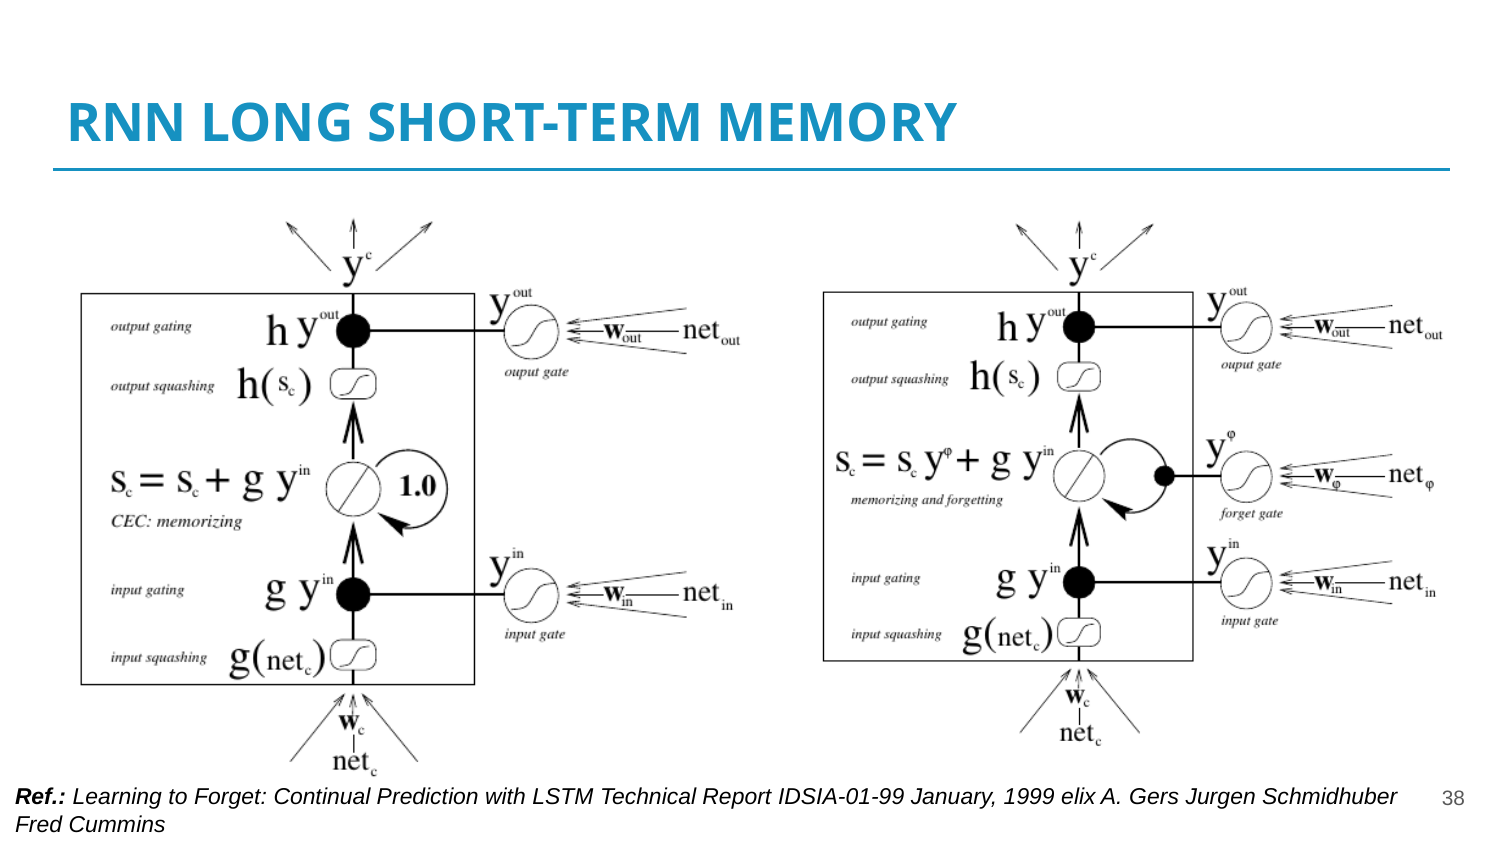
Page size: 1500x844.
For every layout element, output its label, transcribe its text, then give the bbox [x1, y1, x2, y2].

title RNN LONG SHORT-TERM MEMORY [51, 72, 1449, 167]
text_box Ref.: Learning to Forget: Continual Prediction with LSTM Technical Report IDSIA-01-99 January, 1999 elix A. Gers Jurgen Schmidhuber Fred Cummins [0, 766, 1425, 844]
picture [46, 210, 753, 801]
slide_number ‹#› [1389, 764, 1480, 830]
picture [774, 216, 1481, 756]
